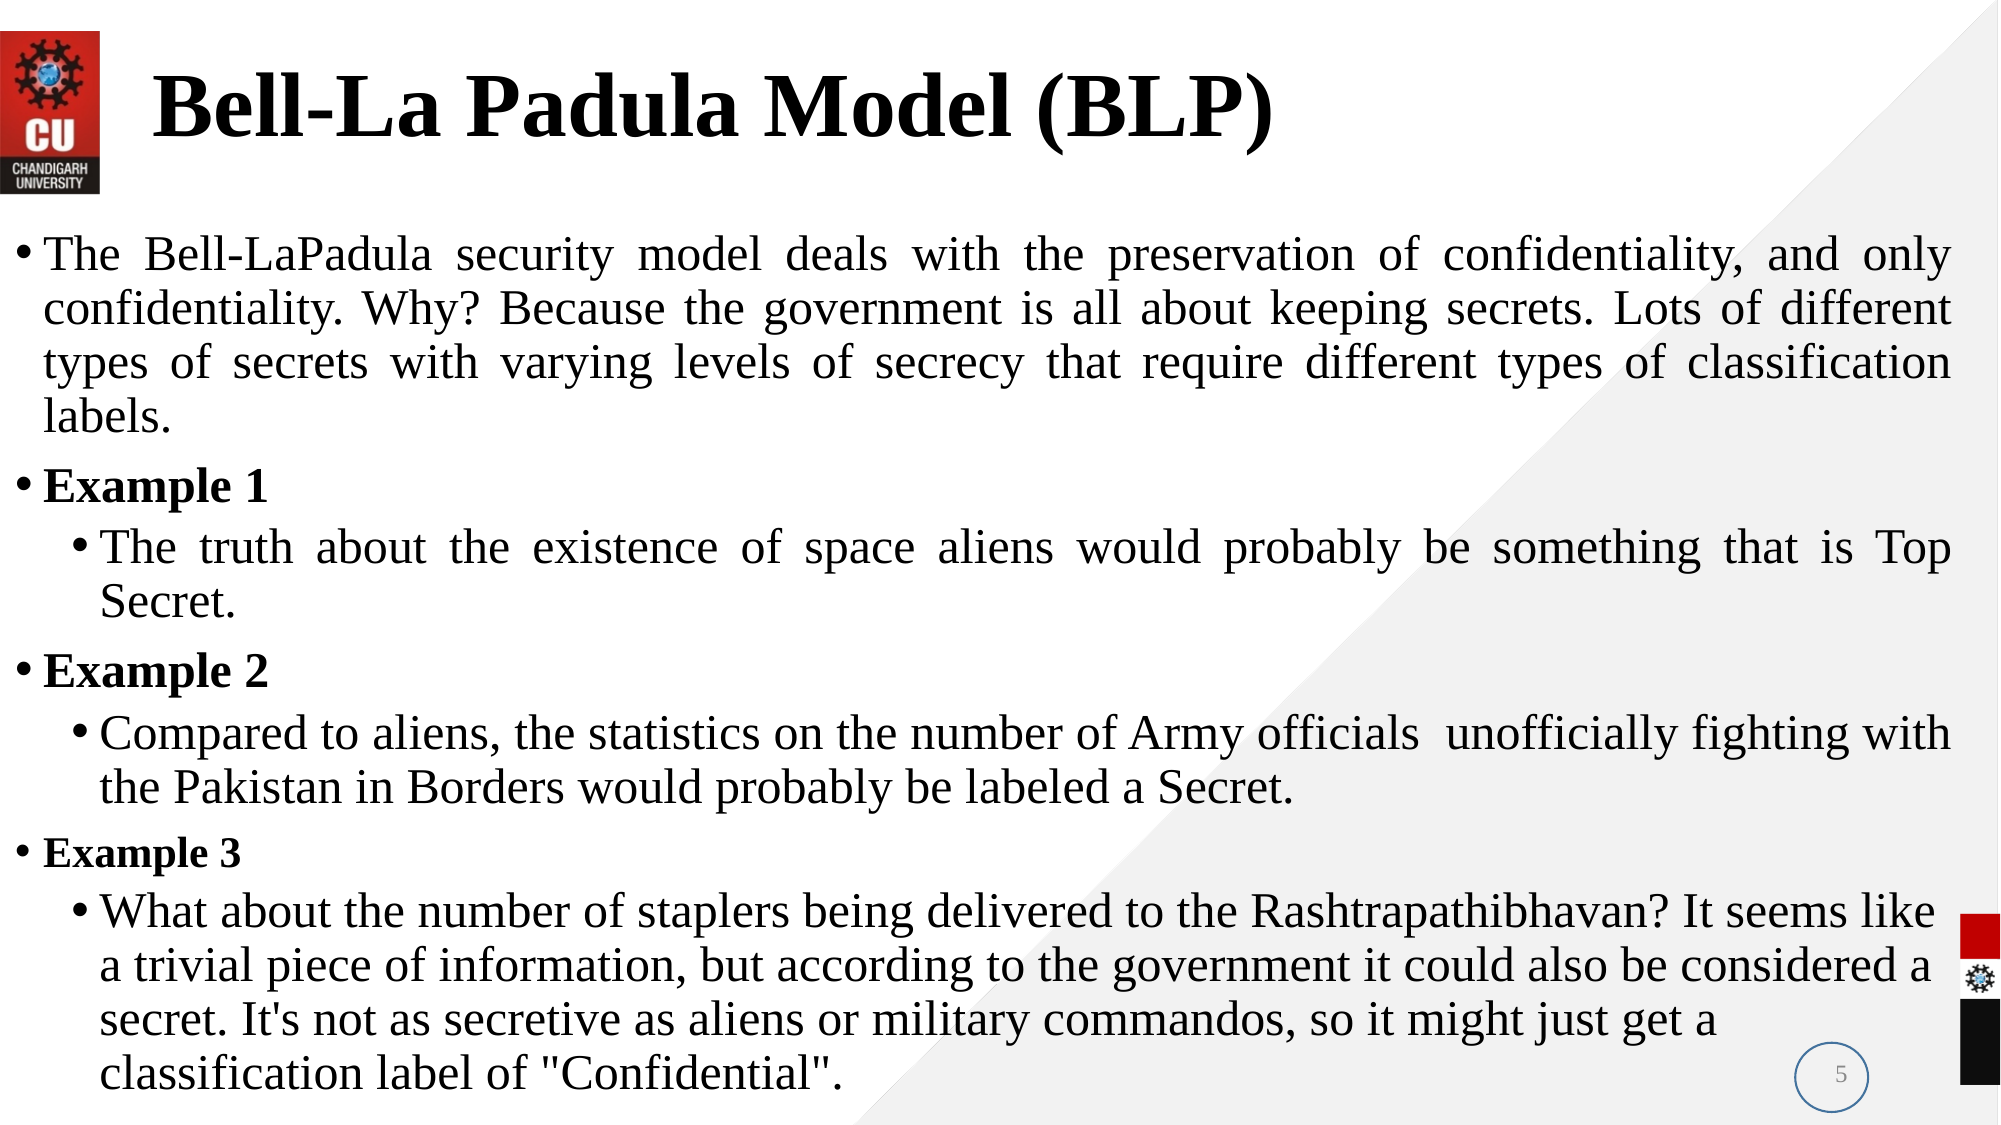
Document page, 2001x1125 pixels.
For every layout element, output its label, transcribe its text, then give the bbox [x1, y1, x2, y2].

list The Bell-LaPadula security model deals with the preservation of confidentiality, and only confidentiality. Why? Because the government is all about keeping secrets. Lots of different types of secrets with varying levels of secrecy that require different types of classification labels. Example 1 The truth about the existence of space aliens would probably be something that is Top Secret. Example 2 Compared to aliens, the statistics on the number of Army officials unofficially fighting with the Pakistan in Borders would probably be labeled a Secret. Example 3 What about the number of staplers being delivered to the Rashtrapathibhavan? It seems like a trivial piece of information, but according to the government it could also be considered a secret. It's not as secretive as aliens or military commandos, so it might just get a classification label of "Confidential". [0, 219, 1969, 1125]
title Bell-La Padula Model (BLP) [137, 34, 1863, 180]
slide_number 5 [1412, 1042, 1863, 1103]
picture [0, 0, 2001, 1125]
